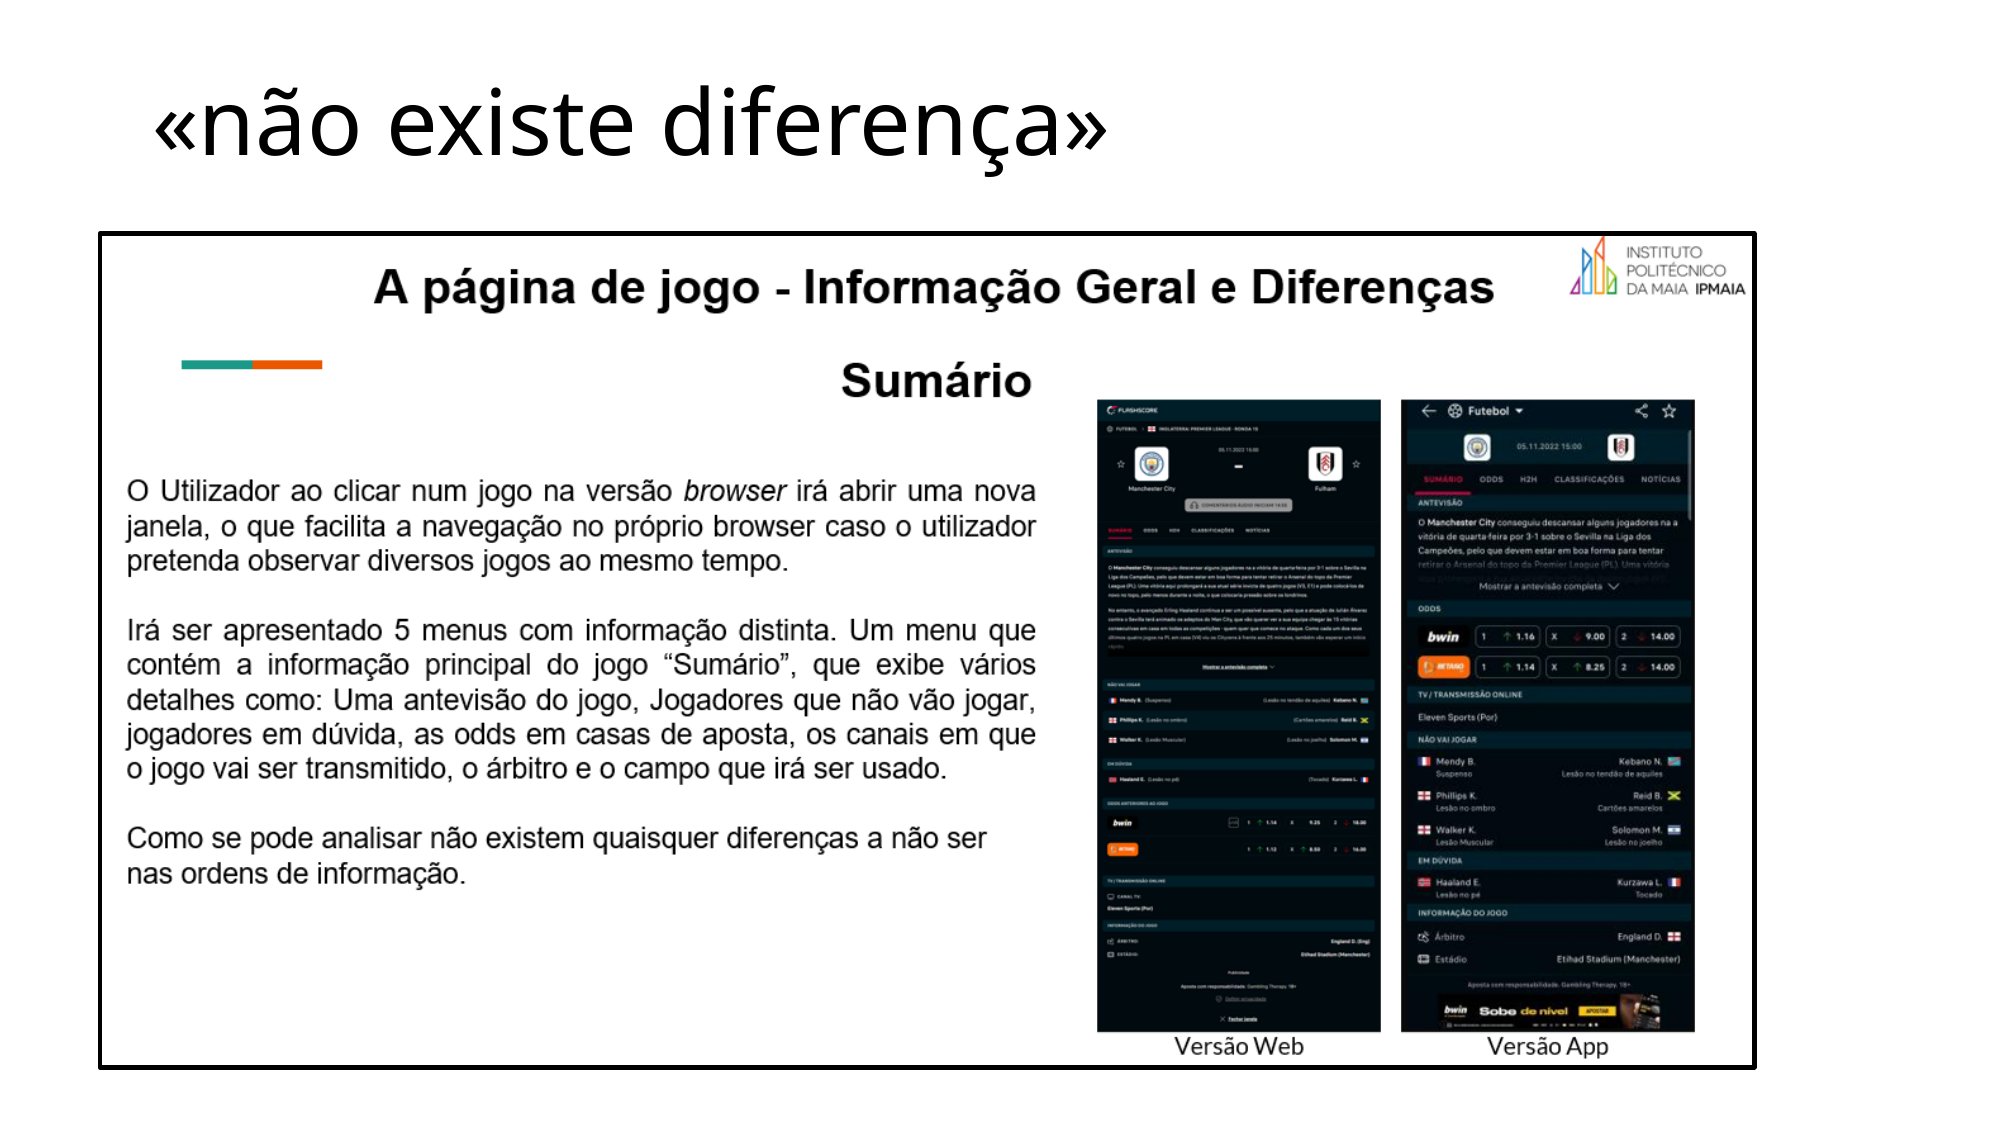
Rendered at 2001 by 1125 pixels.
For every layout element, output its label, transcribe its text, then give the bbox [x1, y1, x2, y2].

picture [101, 235, 1753, 1066]
title «não existe diferença» [137, 59, 1863, 192]
